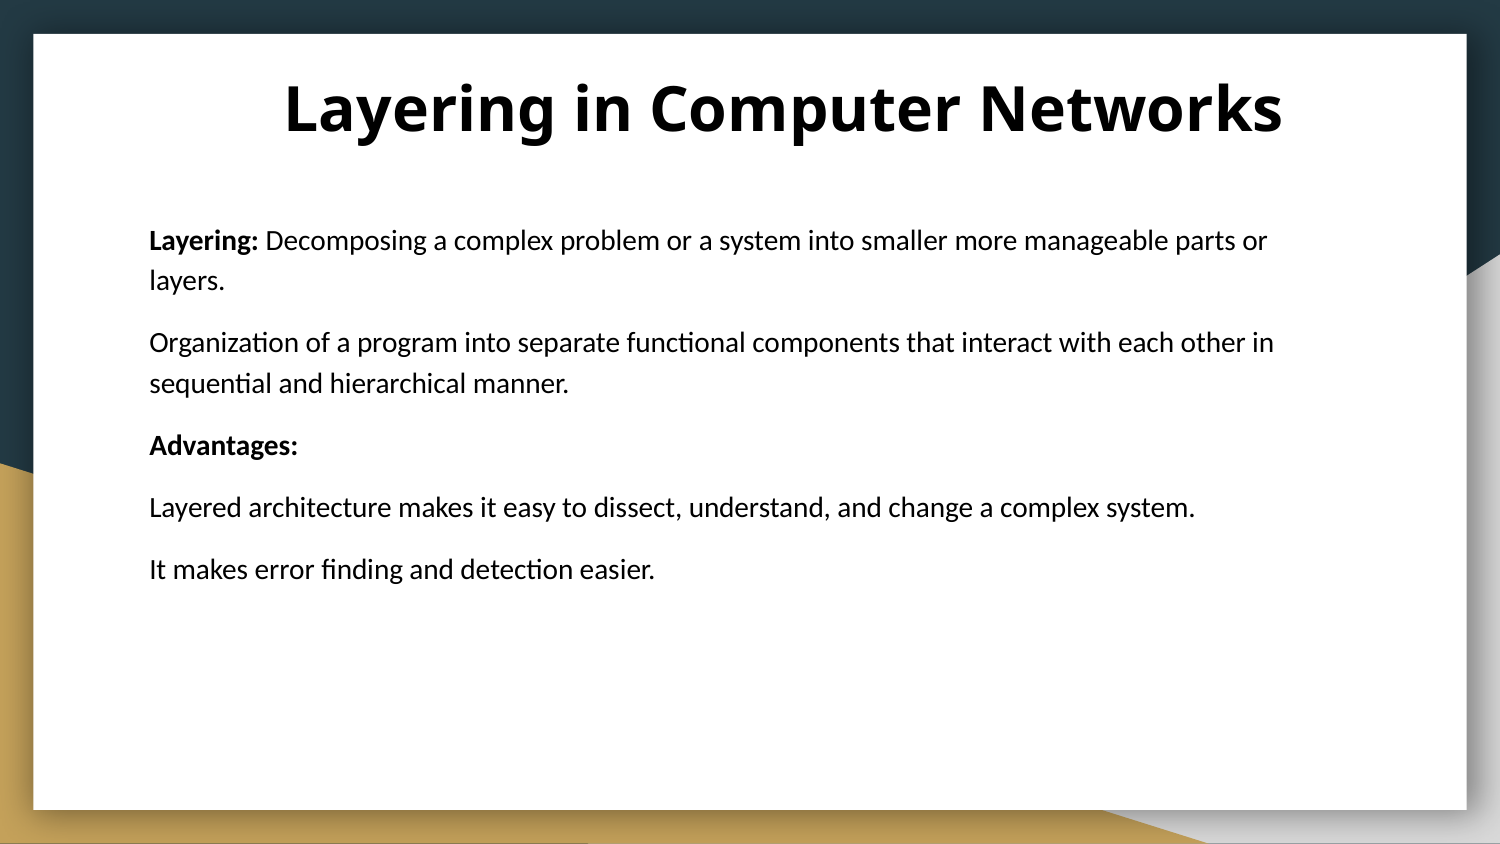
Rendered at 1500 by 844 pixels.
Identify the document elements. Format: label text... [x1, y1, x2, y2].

title Layering in Computer Networks [268, 54, 1500, 211]
list Layering: Decomposing a complex problem or a system into smaller more manageable parts or layers. Organization of a program into separate functional components that interact with each other in sequential and hierarchical manner. Advantages: Layered architecture makes it easy to dissect, understand, and change a complex system. It makes error finding and detection easier. [134, 200, 1366, 603]
